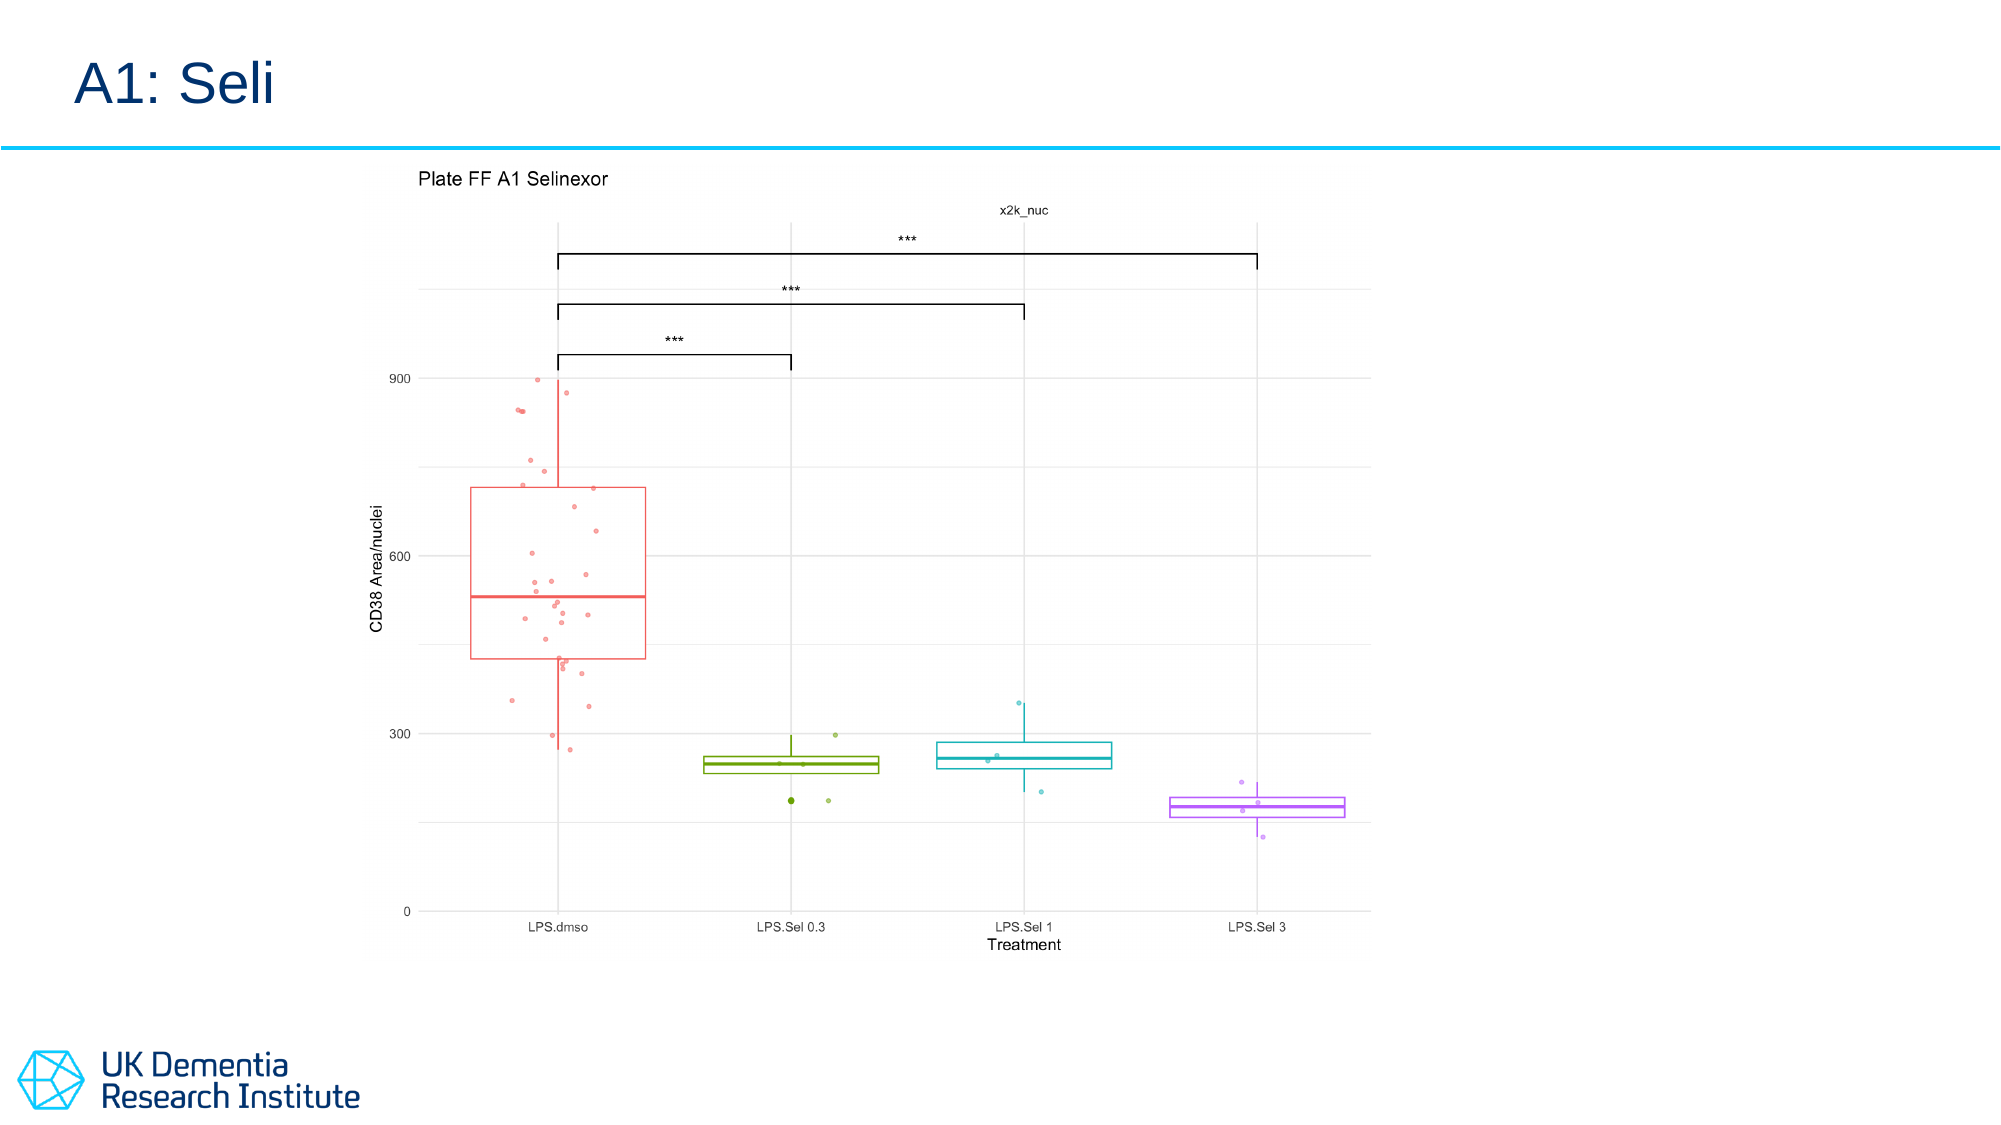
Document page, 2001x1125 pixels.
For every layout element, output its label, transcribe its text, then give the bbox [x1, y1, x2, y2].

picture [362, 163, 1372, 961]
text_box A1: Seli [59, 38, 1694, 123]
picture [0, 1025, 384, 1125]
